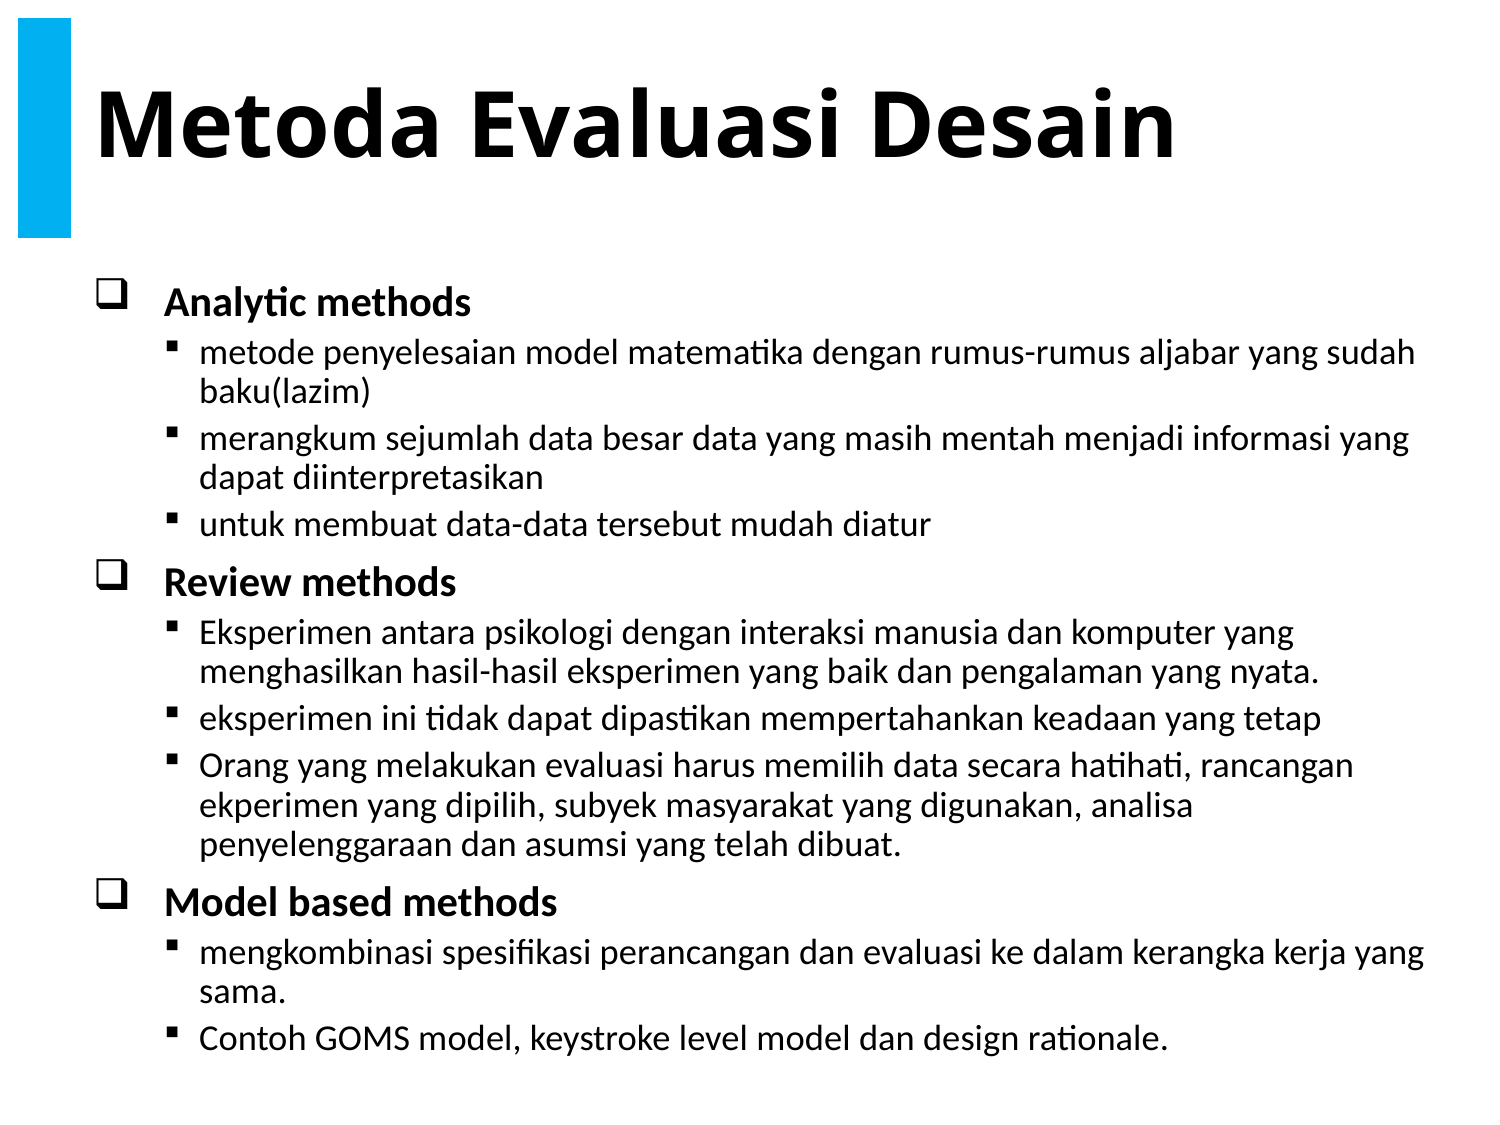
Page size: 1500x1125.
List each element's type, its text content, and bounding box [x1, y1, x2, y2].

list Analytic methods metode penyelesaian model matematika dengan rumus-rumus aljabar yang sudah baku(lazim) merangkum sejumlah data besar data yang masih mentah menjadi informasi yang dapat diinterpretasikan untuk membuat data-data tersebut mudah diatur Review methods Eksperimen antara psikologi dengan interaksi manusia dan komputer yang menghasilkan hasil-hasil eksperimen yang baik dan pengalaman yang nyata. eksperimen ini tidak dapat dipastikan mempertahankan keadaan yang tetap Orang yang melakukan evaluasi harus memilih data secara hatihati, rancangan ekperimen yang dipilih, subyek masyarakat yang digunakan, analisa penyelenggaraan dan asumsi yang telah dibuat. Model based methods mengkombinasi spesifikasi perancangan dan evaluasi ke dalam kerangka kerja yang sama. Contoh GOMS model, keystroke level model dan design rationale. [78, 272, 1443, 1070]
title Metoda Evaluasi Desain [78, 19, 1443, 237]
